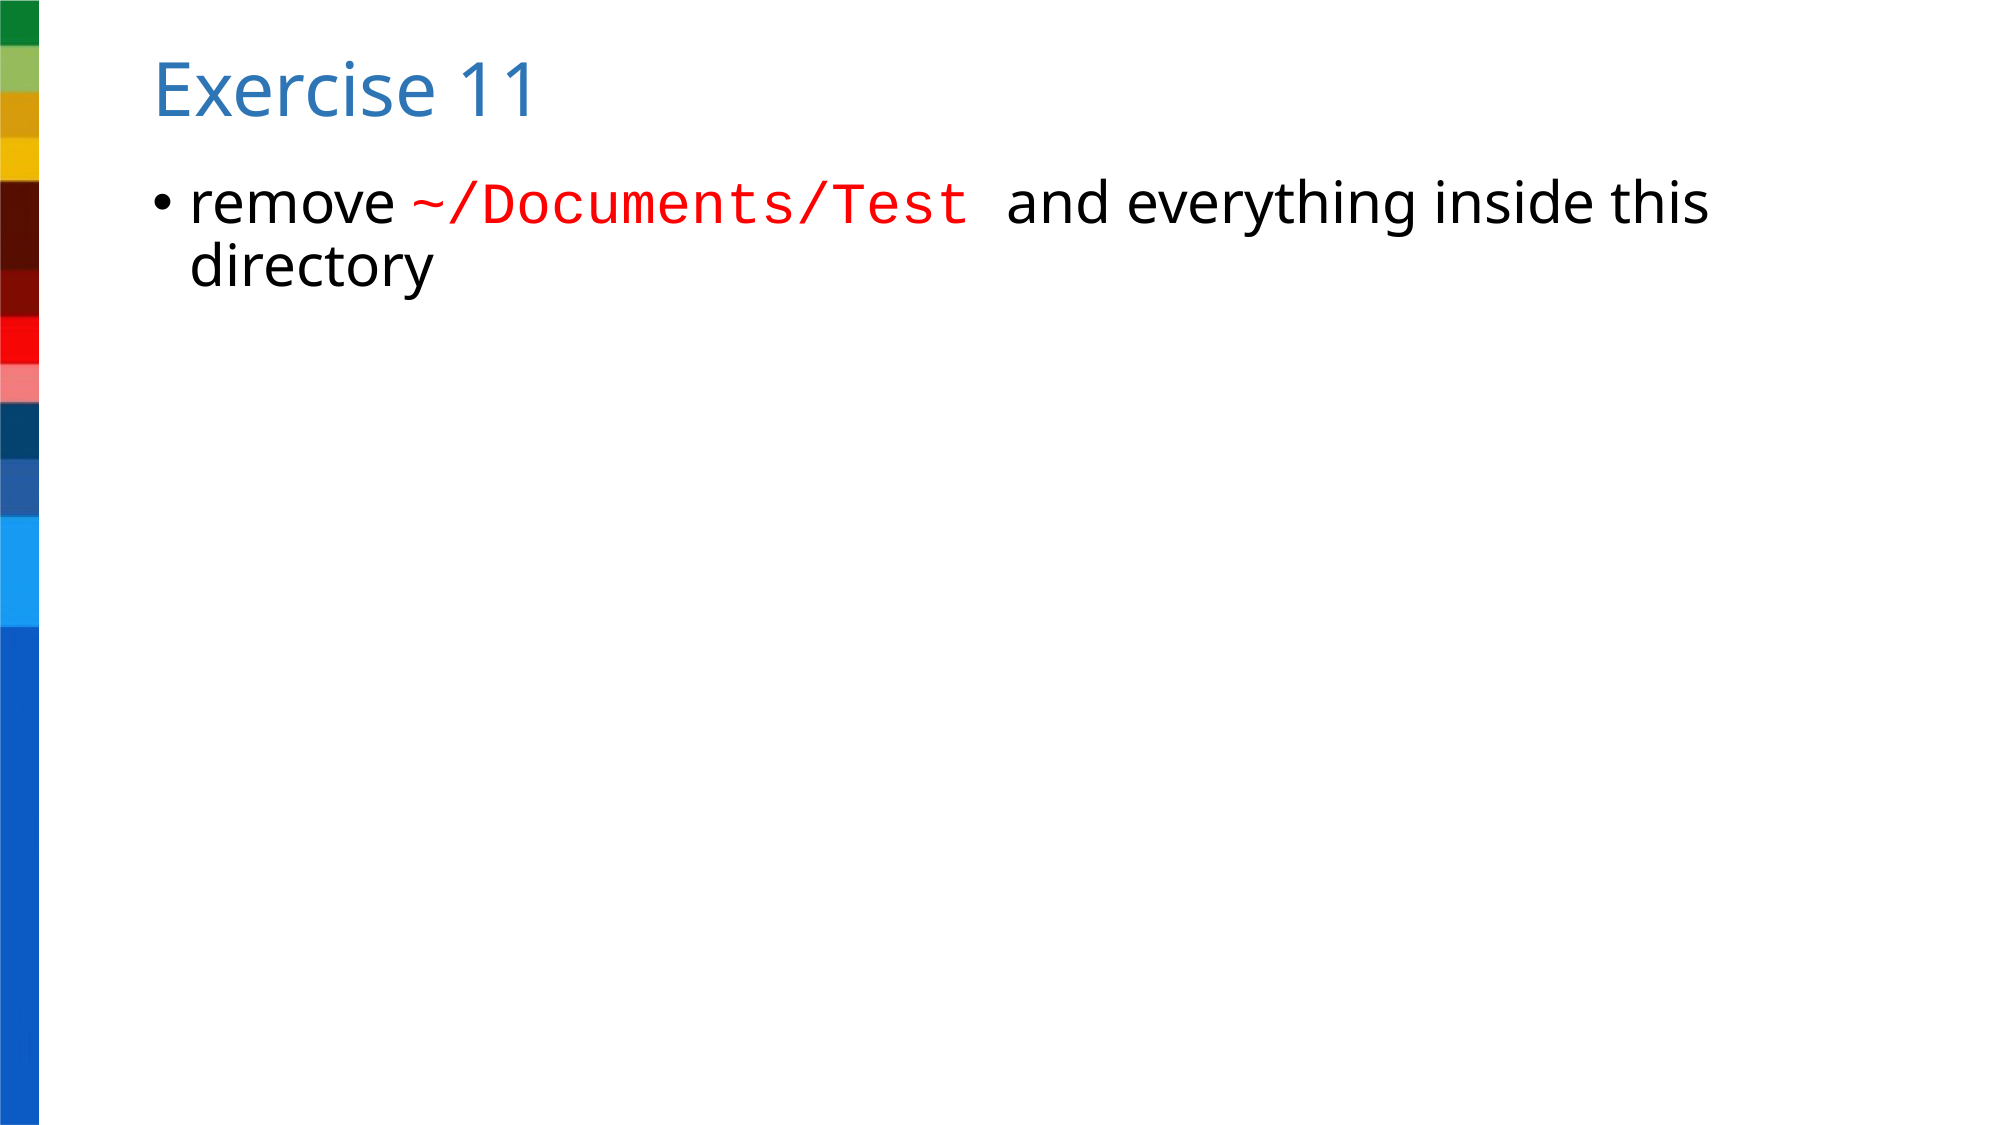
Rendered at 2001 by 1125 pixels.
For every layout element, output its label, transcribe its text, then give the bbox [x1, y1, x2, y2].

picture [0, 1, 582, 1124]
title Exercise 11 [137, 41, 1863, 143]
list remove ~/Documents/Test and everything inside this directory [137, 165, 1863, 1014]
